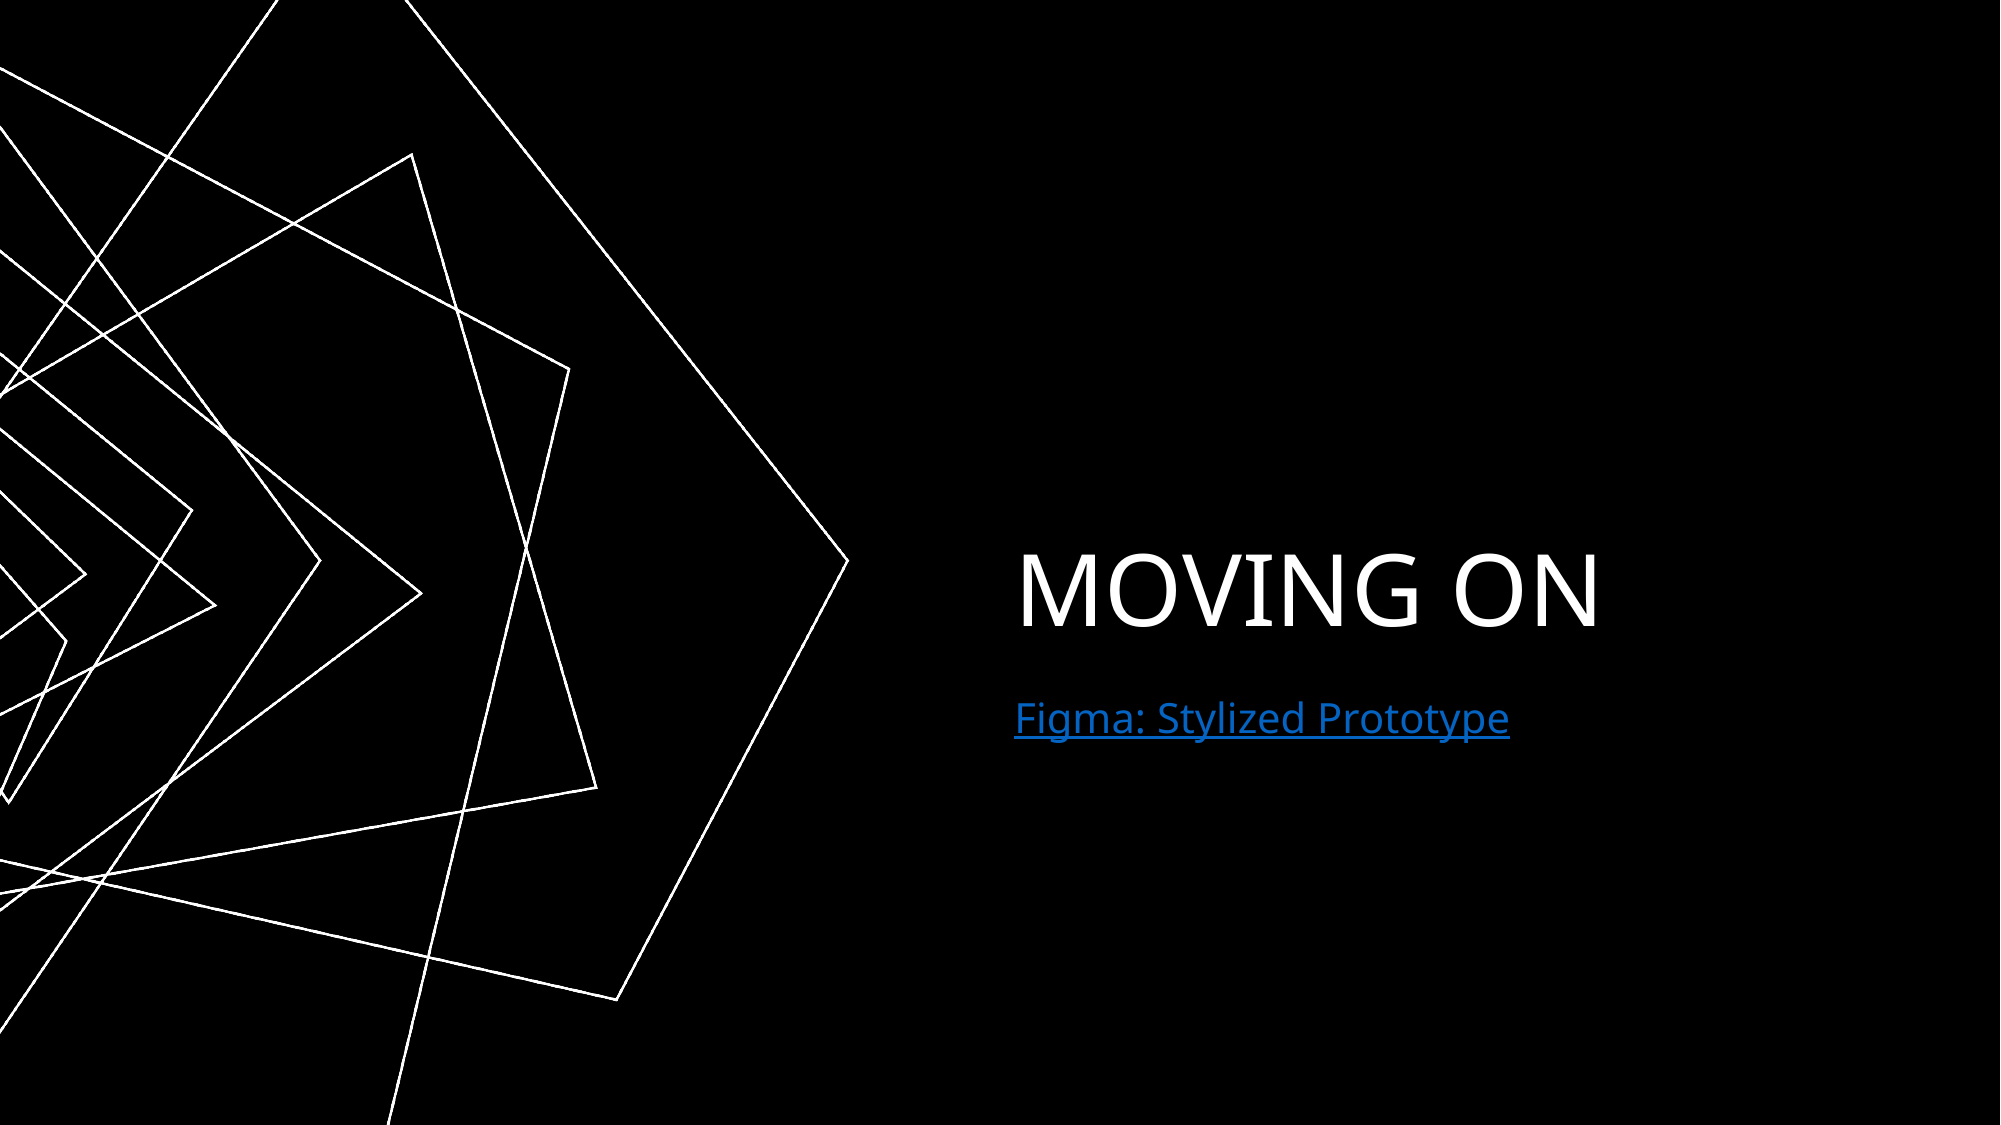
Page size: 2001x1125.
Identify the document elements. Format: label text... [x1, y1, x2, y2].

picture [0, 0, 850, 1125]
title Moving On [999, 61, 1829, 656]
list Figma: Stylized Prototype [999, 684, 1829, 1098]
